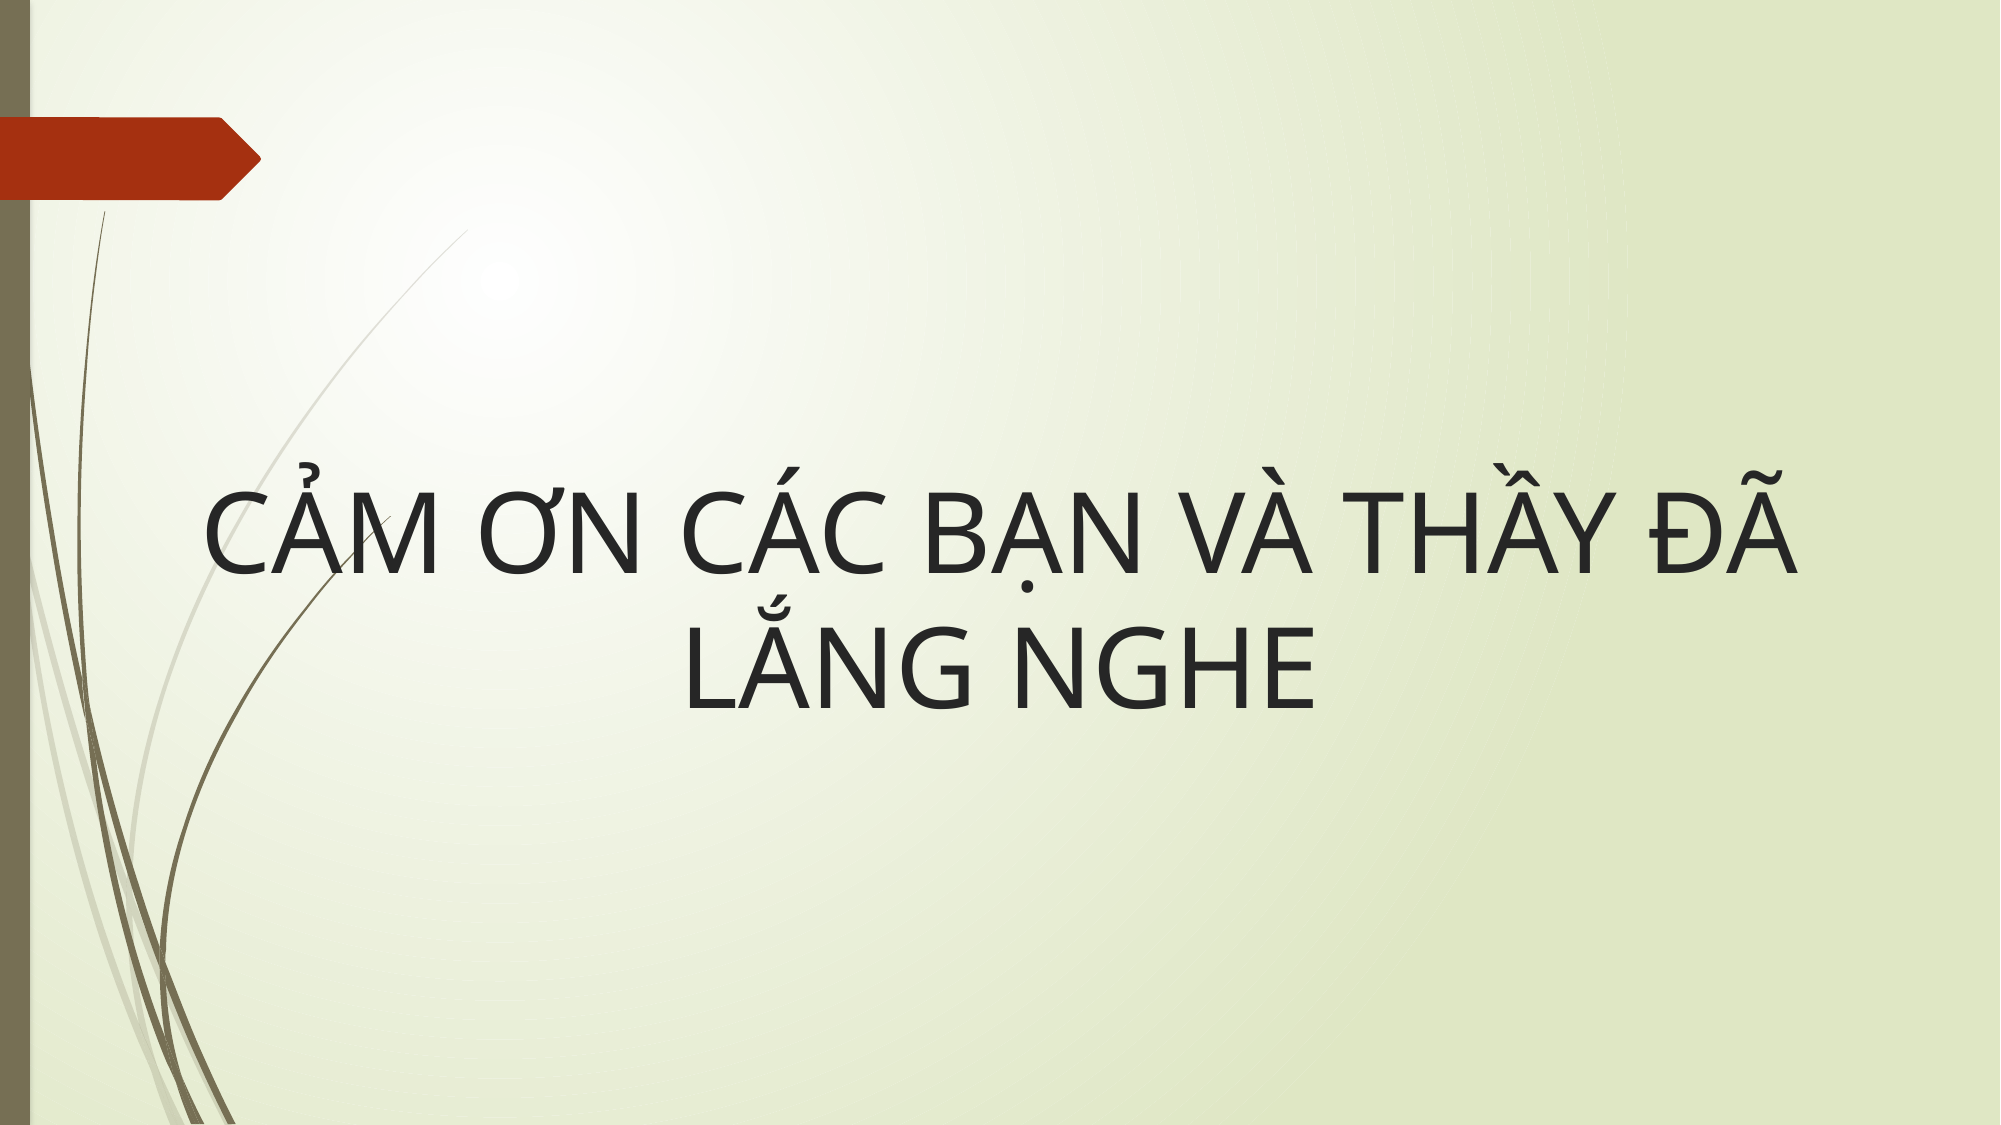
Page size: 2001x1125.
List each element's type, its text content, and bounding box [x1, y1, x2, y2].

title CẢM ƠN CÁC BẠN VÀ THẦY ĐÃ LẮNG NGHE [137, 453, 1863, 672]
